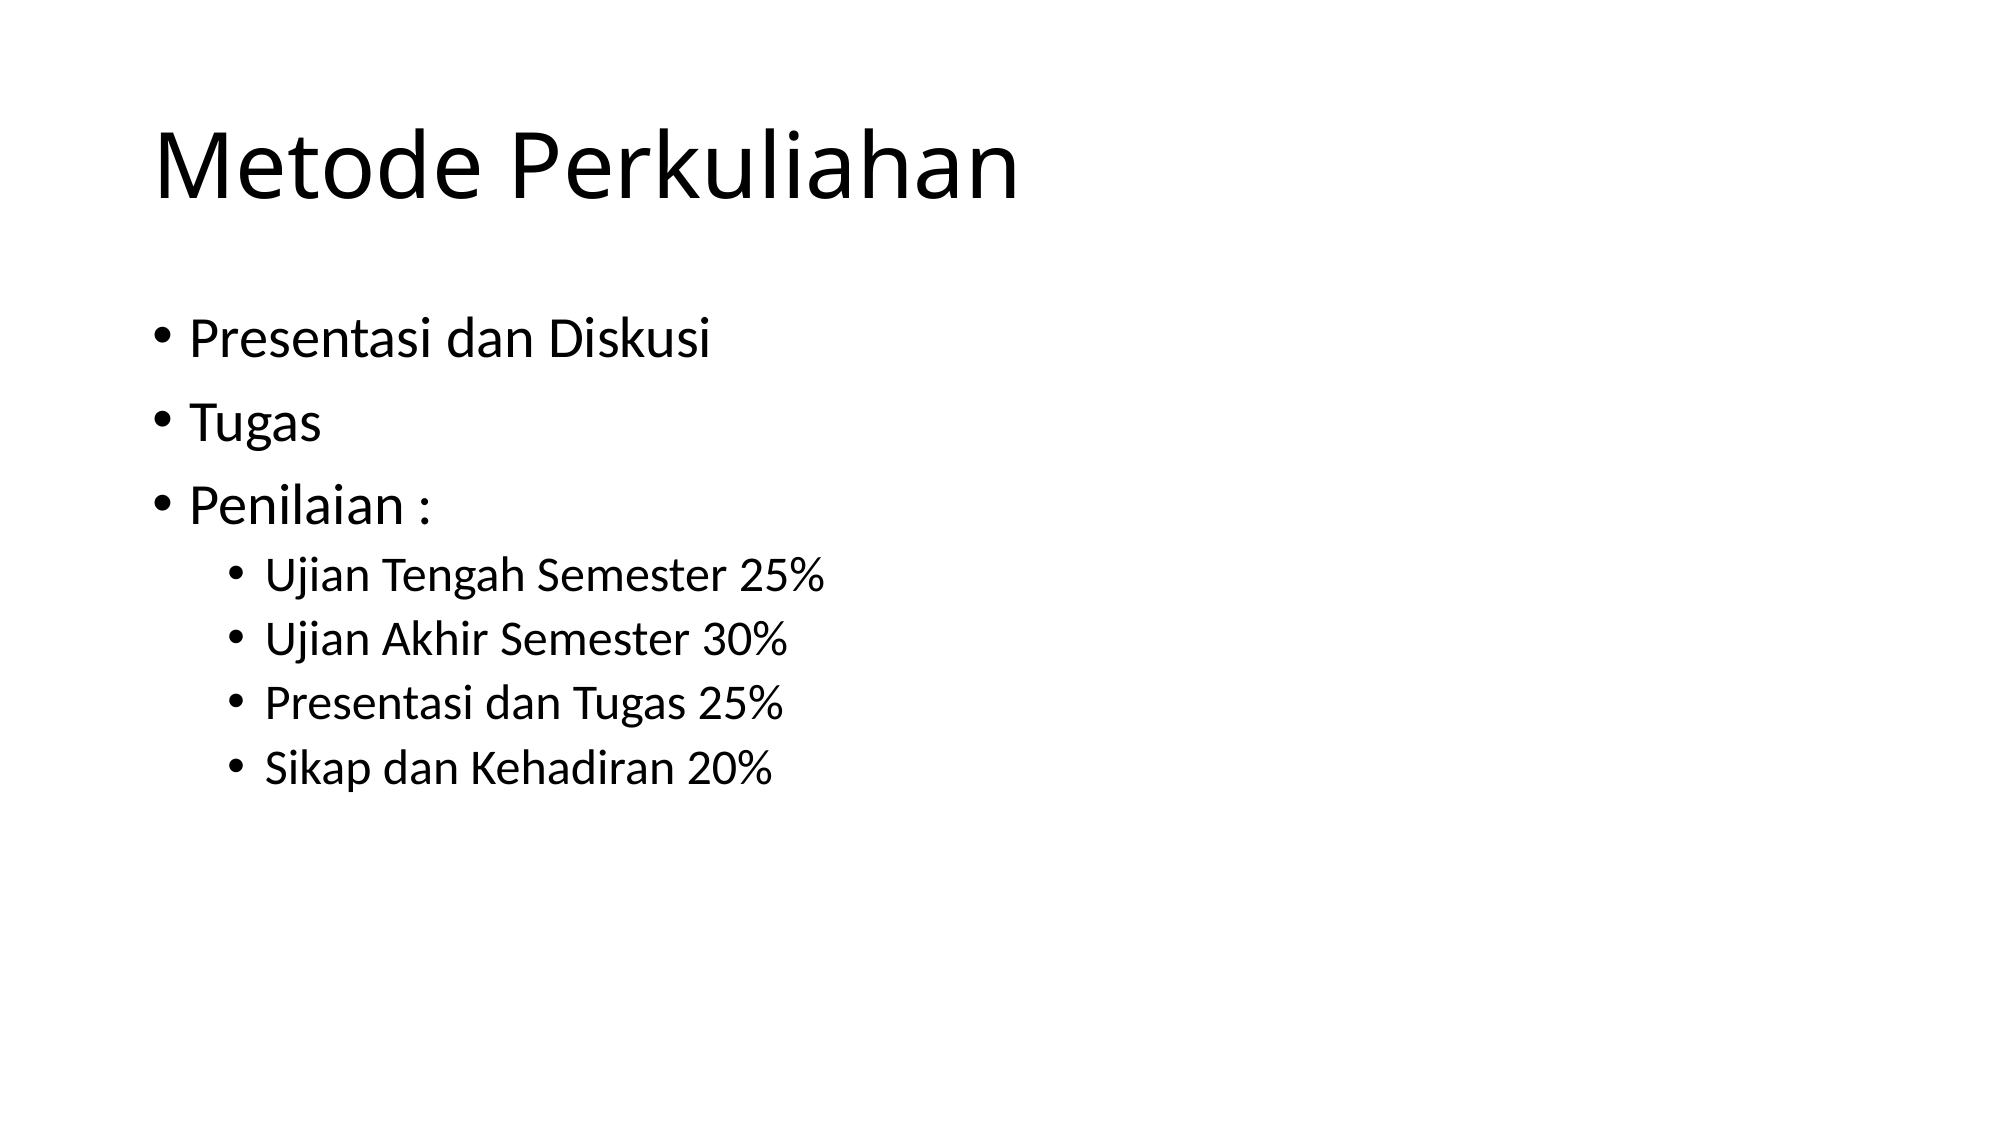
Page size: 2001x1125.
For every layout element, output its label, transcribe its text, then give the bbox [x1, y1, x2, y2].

list Presentasi dan Diskusi Tugas Penilaian : Ujian Tengah Semester 25% Ujian Akhir Semester 30% Presentasi dan Tugas 25% Sikap dan Kehadiran 20% [137, 299, 1863, 1014]
title Metode Perkuliahan [137, 59, 1863, 278]
